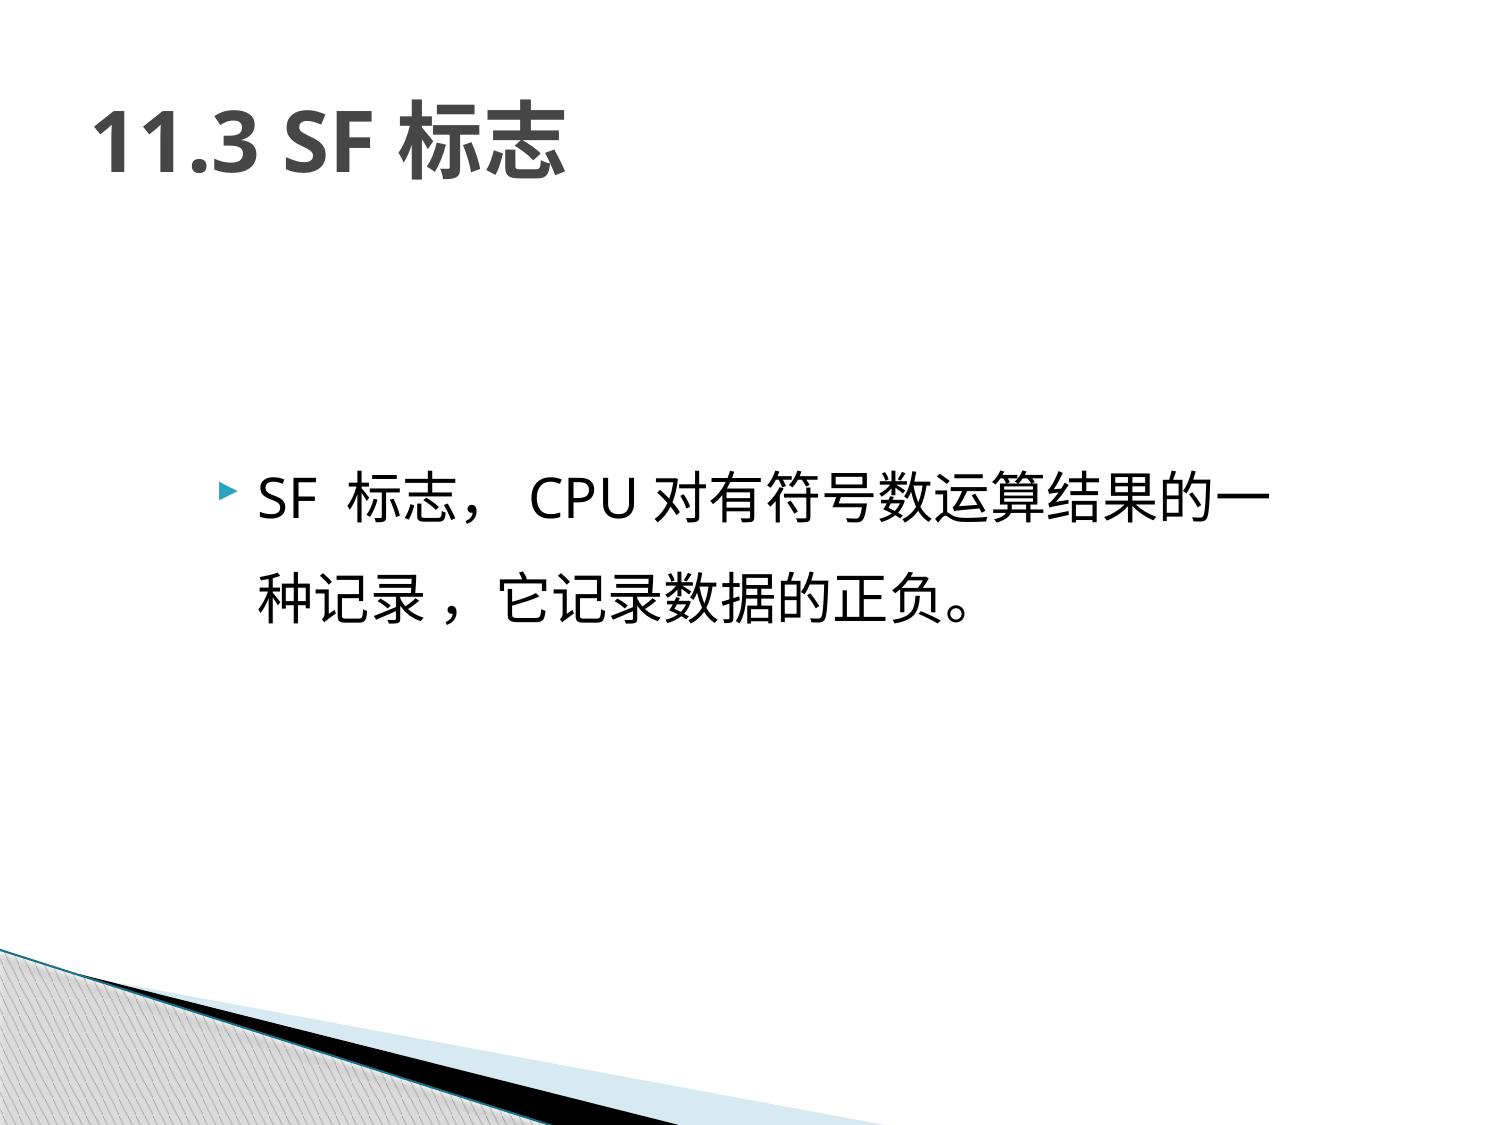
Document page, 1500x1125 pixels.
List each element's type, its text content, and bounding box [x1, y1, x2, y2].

list SF 标志，CPU对有符号数运算结果的一种记录 ，它记录数据的正负。 [183, 420, 1302, 728]
title 11.3 SF标志 [75, 45, 1425, 233]
